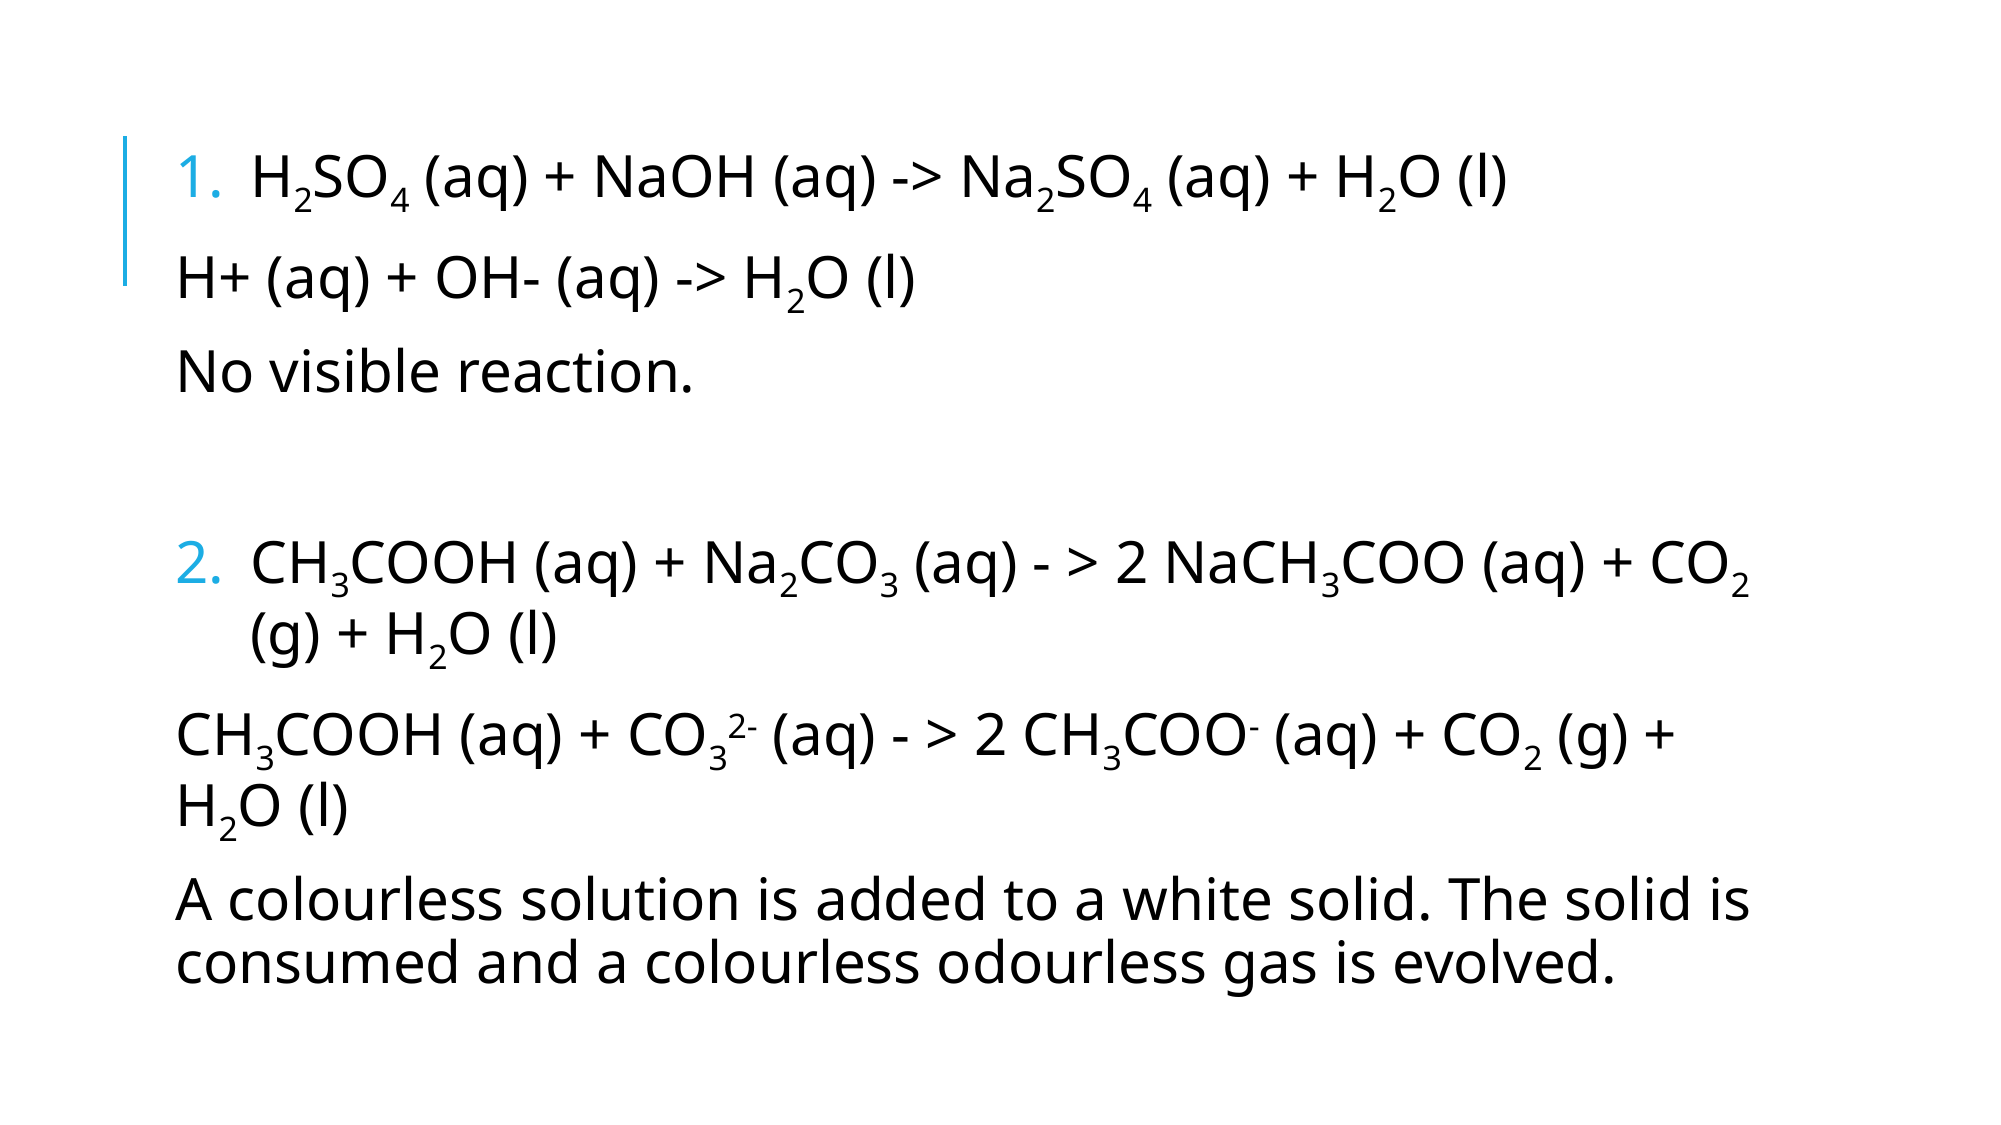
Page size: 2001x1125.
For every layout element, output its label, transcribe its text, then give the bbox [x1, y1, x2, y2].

list H2SO4 (aq) + NaOH (aq) -> Na2SO4 (aq) + H2O (l) H+ (aq) + OH- (aq) -> H2O (l) No visible reaction. CH3COOH (aq) + Na2CO3 (aq) - > 2 NaCH3COO (aq) + CO2 (g) + H2O (l) CH3COOH (aq) + CO32- (aq) - > 2 CH3COO- (aq) + CO2 (g) + H2O (l) A colourless solution is added to a white solid. The solid is consumed and a colourless odourless gas is evolved. [168, 133, 1763, 1035]
